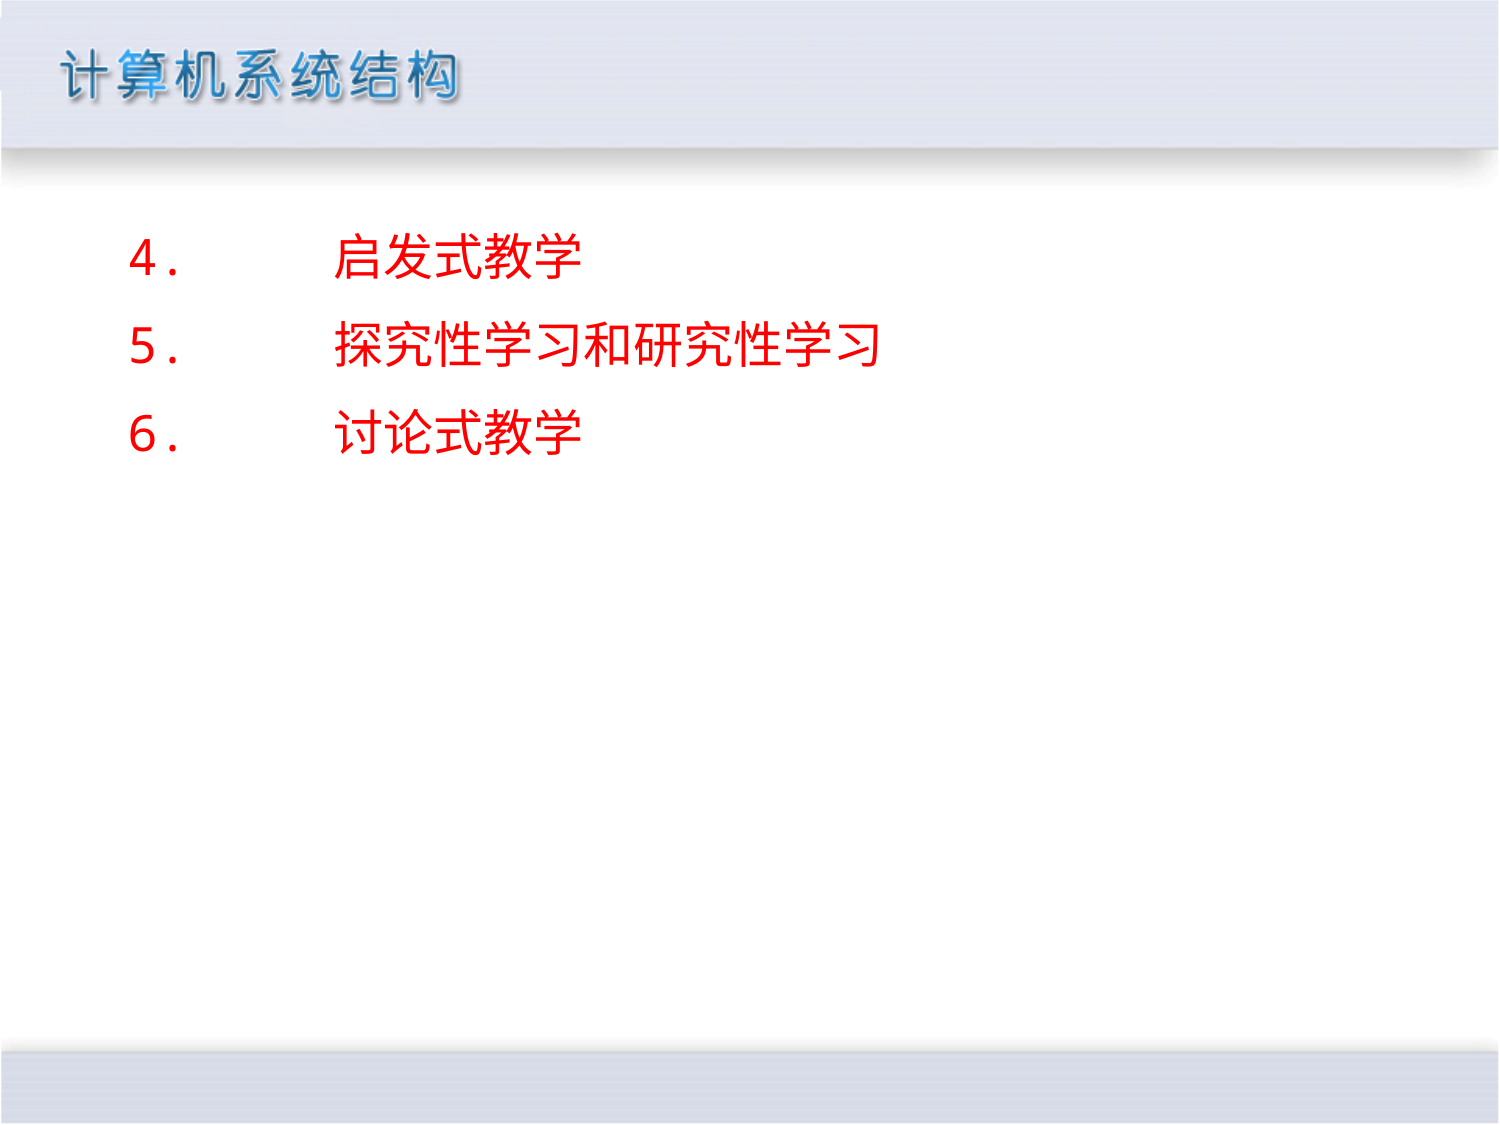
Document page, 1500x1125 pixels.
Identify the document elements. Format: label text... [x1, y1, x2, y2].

list 4. 启发式教学 5. 探究性学习和研究性学习 6. 讨论式教学 [112, 200, 1388, 1013]
picture [0, 0, 1500, 1125]
